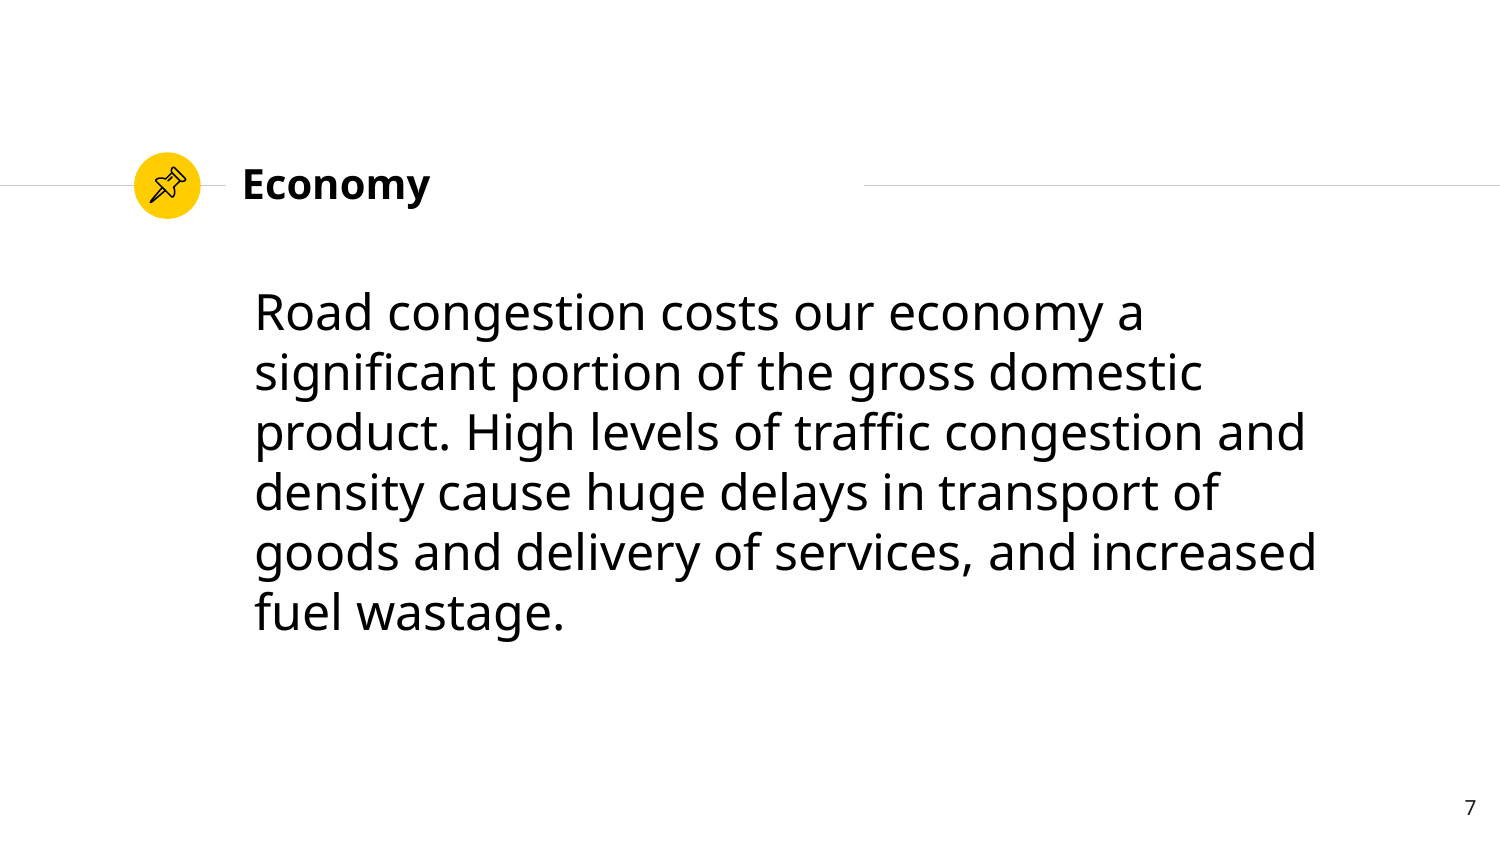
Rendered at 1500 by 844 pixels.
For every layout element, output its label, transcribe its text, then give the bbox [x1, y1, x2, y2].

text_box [150, 166, 186, 203]
list Road congestion costs our economy a significant portion of the gross domestic product. High levels of traffic congestion and density cause huge delays in transport of goods and delivery of services, and increased fuel wastage. [226, 265, 1344, 776]
title Economy [226, 146, 863, 219]
slide_number 7 [1401, 779, 1492, 844]
